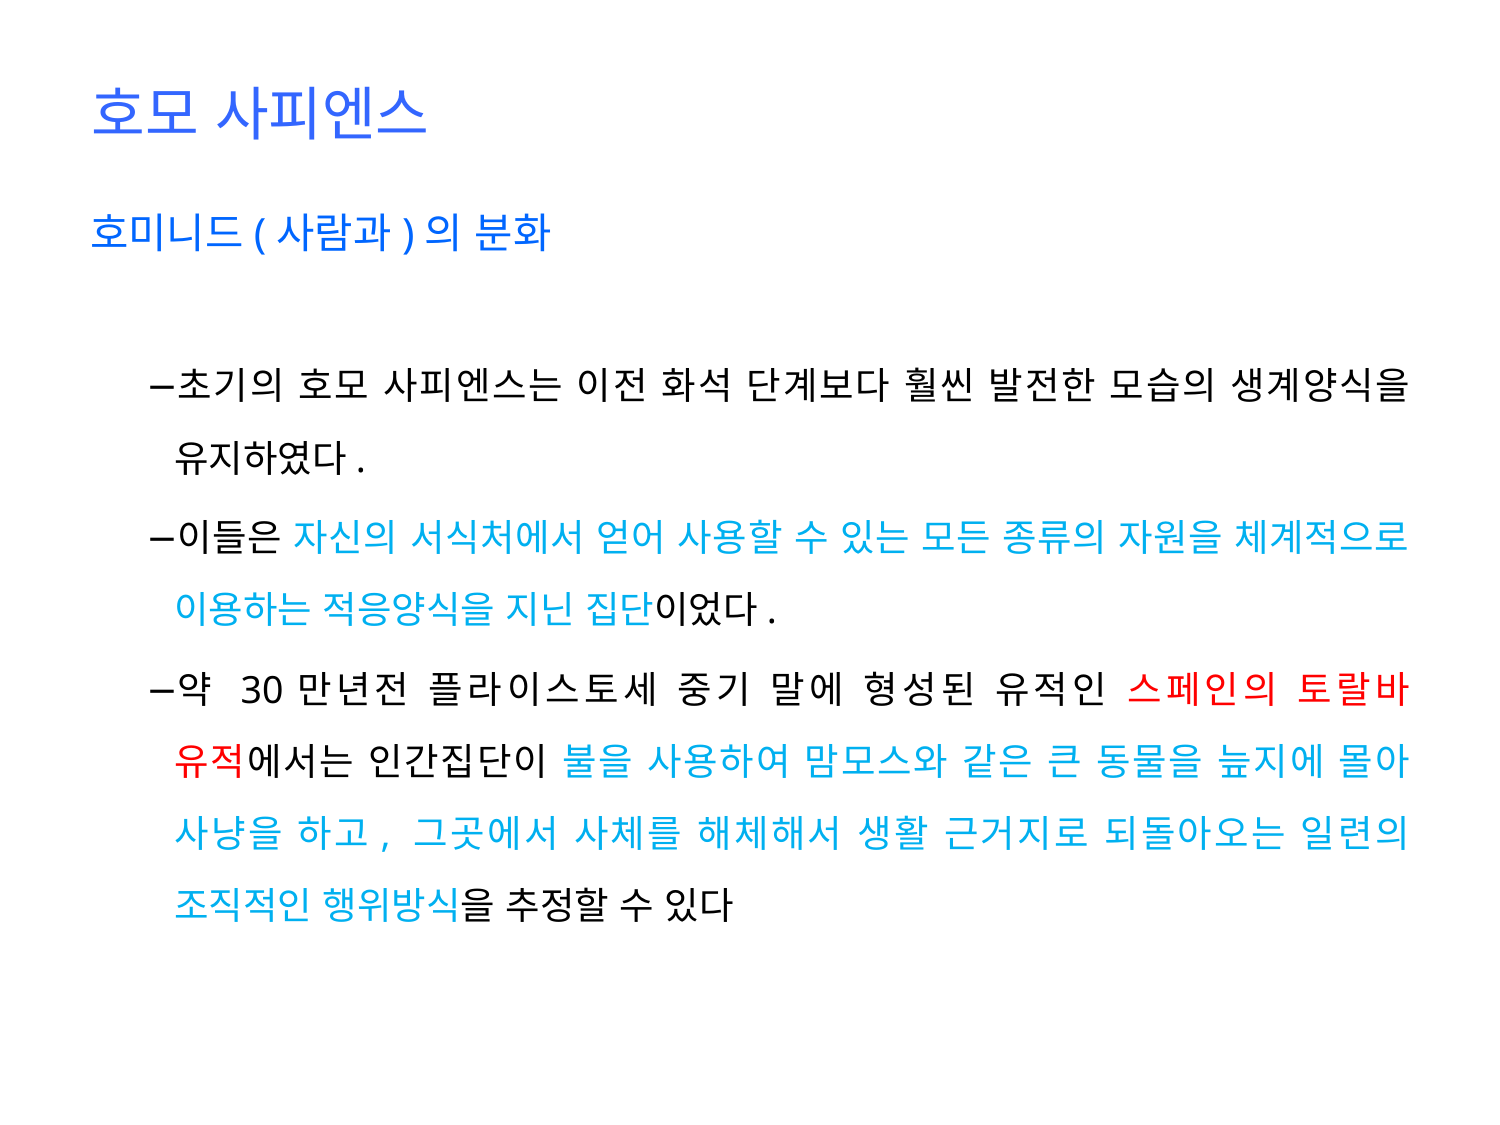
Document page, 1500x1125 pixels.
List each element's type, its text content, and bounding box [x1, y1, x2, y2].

list 호미니드(사람과)의 분화 초기의 호모 사피엔스는 이전 화석 단계보다 훨씬 발전한 모습의 생계양식을 유지하였다. 이들은 자신의 서식처에서 얻어 사용할 수 있는 모든 종류의 자원을 체계적으로 이용하는 적응양식을 지닌 집단이었다. 약 30만년전 플라이스토세 중기 말에 형성된 유적인 스페인의 토랄바 유적에서는 인간집단이 불을 사용하여 맘모스와 같은 큰 동물을 늪지에 몰아 사냥을 하고, 그곳에서 사체를 해체해서 생활 근거지로 되돌아오는 일련의 조직적인 행위방식을 추정할 수 있다 [75, 205, 1425, 976]
title 호모 사피엔스 [76, 52, 1427, 182]
